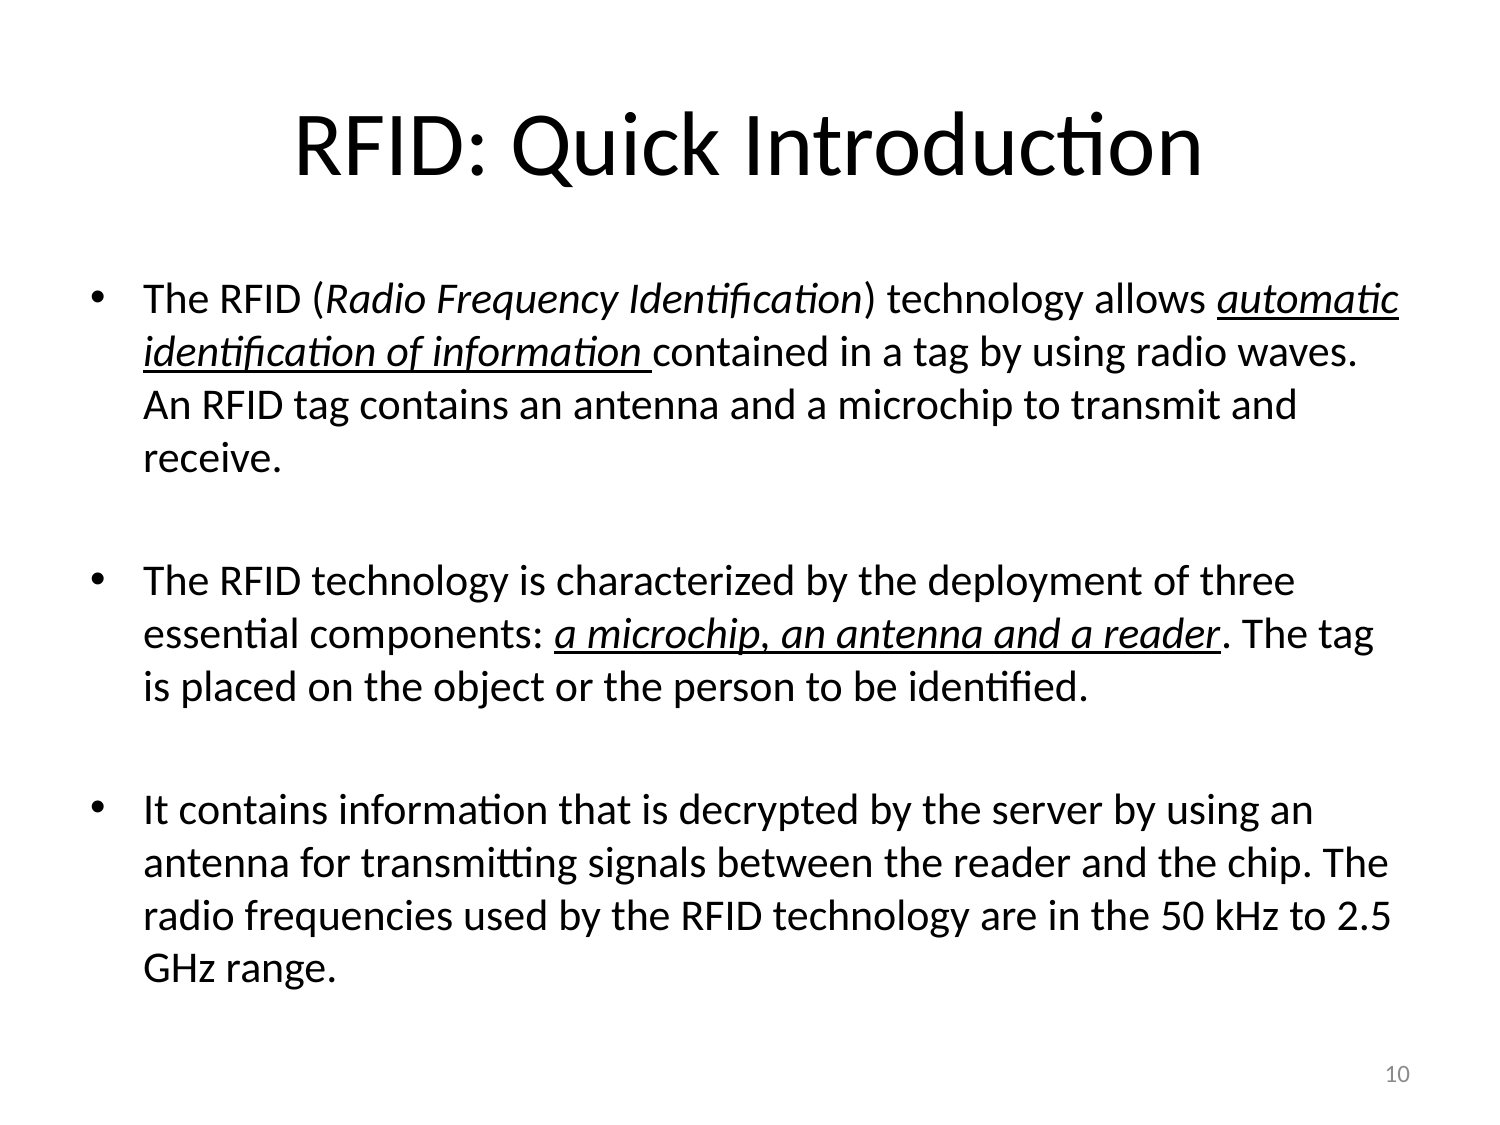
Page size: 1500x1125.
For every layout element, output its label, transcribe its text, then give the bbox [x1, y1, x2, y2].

slide_number 10 [1074, 1042, 1425, 1103]
title RFID: Quick Introduction [75, 45, 1425, 233]
list The RFID (Radio Frequency Identification) technology allows automatic identification of information contained in a tag by using radio waves. An RFID tag contains an antenna and a microchip to transmit and receive. The RFID technology is characterized by the deployment of three essential components: a microchip, an antenna and a reader. The tag is placed on the object or the person to be identified. It contains information that is decrypted by the server by using an antenna for transmitting signals between the reader and the chip. The radio frequencies used by the RFID technology are in the 50 kHz to 2.5 GHz range. [75, 262, 1425, 1005]
